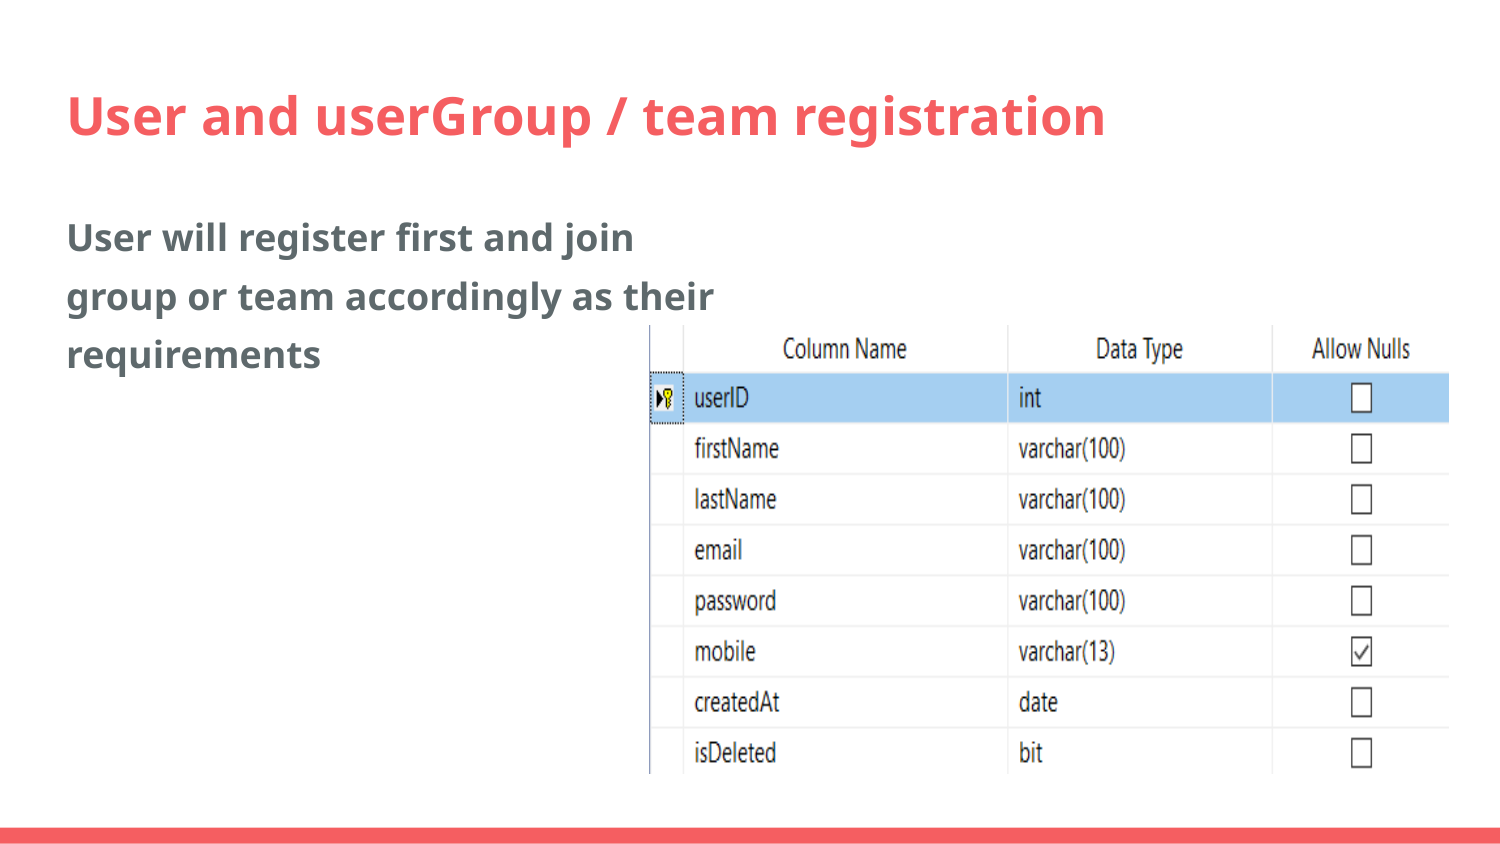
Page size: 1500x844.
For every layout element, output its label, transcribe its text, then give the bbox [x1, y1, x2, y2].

title User and userGroup / team registration [51, 64, 1449, 167]
picture [649, 325, 1450, 775]
list User will register first and join group or team accordingly as their requirements [51, 189, 737, 750]
